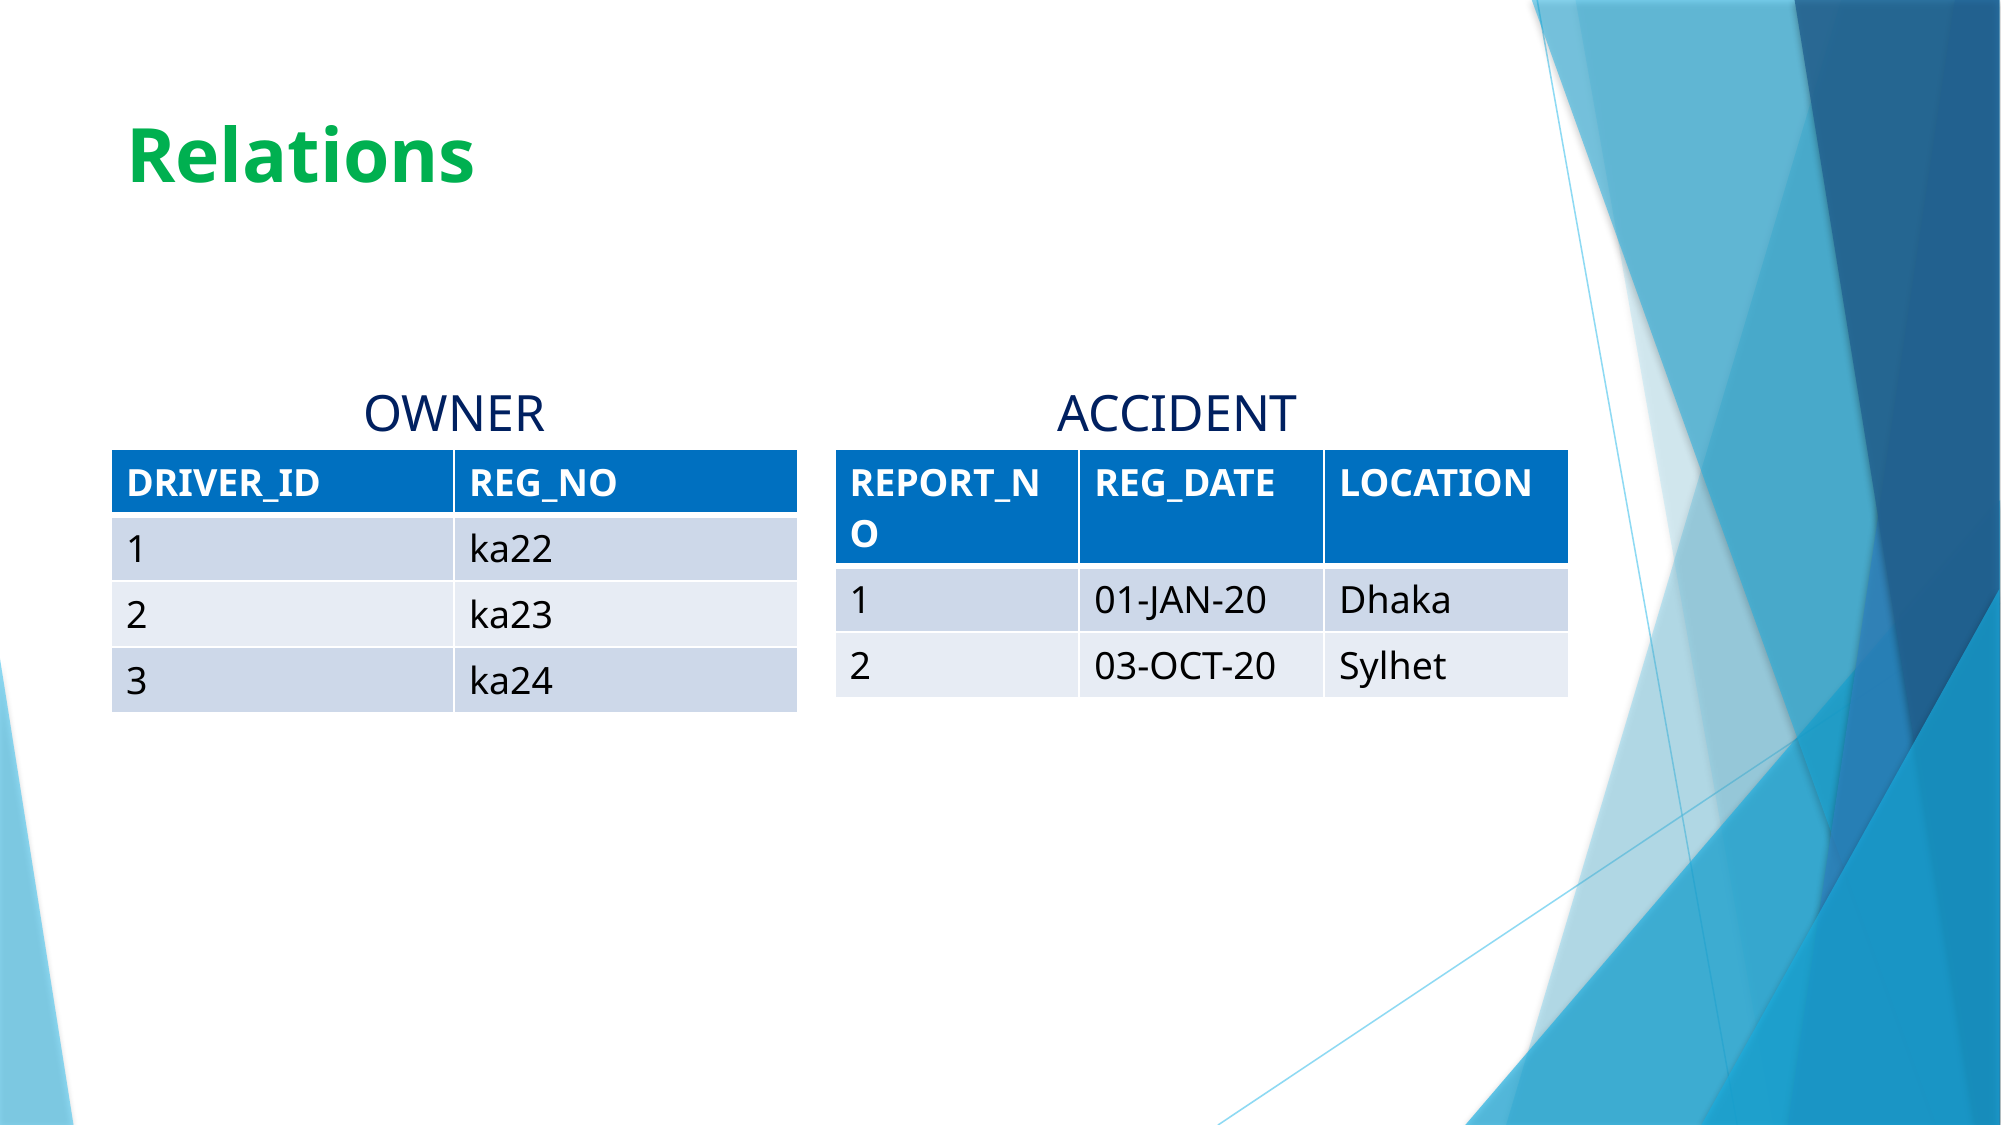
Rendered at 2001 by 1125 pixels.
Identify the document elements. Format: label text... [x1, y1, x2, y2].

table_cell 1 [836, 569, 1078, 631]
table_cell ka22 [455, 518, 797, 580]
table_cell ka24 [455, 648, 797, 712]
table_header REPORT_NO [836, 450, 1078, 563]
table_cell Sylhet [1325, 633, 1568, 697]
table_header REG_NO [455, 450, 797, 512]
table_cell 3 [112, 648, 453, 712]
list OWNER [110, 354, 798, 448]
table_header DRIVER_ID [112, 450, 453, 512]
table_cell ka23 [455, 582, 797, 646]
title Relations [111, 99, 1522, 317]
table_cell 1 [112, 518, 453, 580]
table_cell 03-OCT-20 [1080, 633, 1323, 697]
table_header LOCATION [1325, 450, 1568, 563]
table_cell 2 [112, 582, 453, 646]
table_cell 01-JAN-20 [1080, 569, 1323, 631]
table_cell Dhaka [1325, 569, 1568, 631]
table_header REG_DATE [1080, 450, 1323, 563]
list ACCIDENT [834, 354, 1522, 448]
table_cell 2 [836, 633, 1078, 697]
